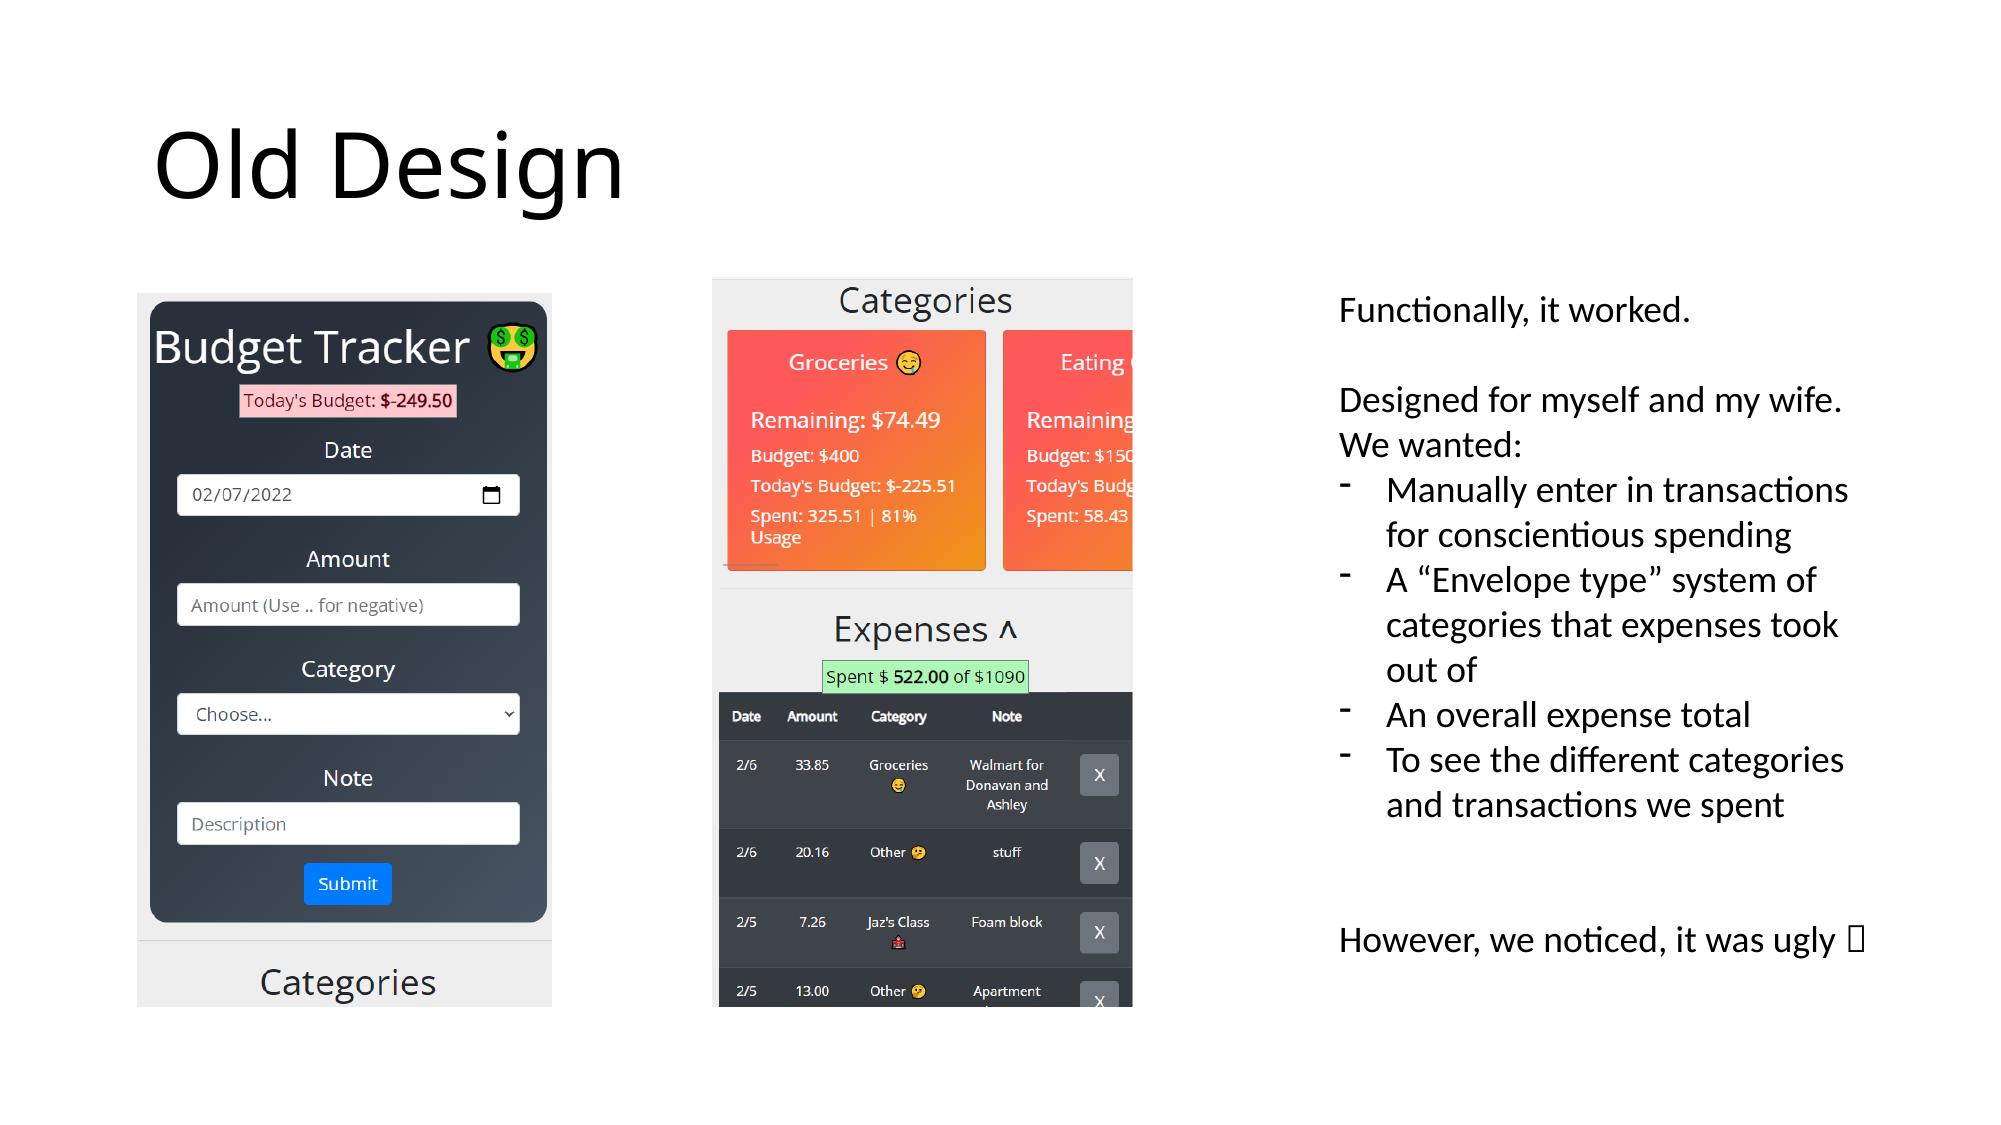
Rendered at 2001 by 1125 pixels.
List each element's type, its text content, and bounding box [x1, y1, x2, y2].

picture [712, 277, 1133, 1007]
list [137, 293, 552, 1007]
title Old Design [137, 59, 1863, 278]
text_box Functionally, it worked. Designed for myself and my wife. We wanted: Manually enter in transactions for conscientious spending A “Envelope type” system of categories that expenses took out of An overall expense total To see the different categories and transactions we spent However, we noticed, it was ugly  [1324, 277, 1891, 1012]
